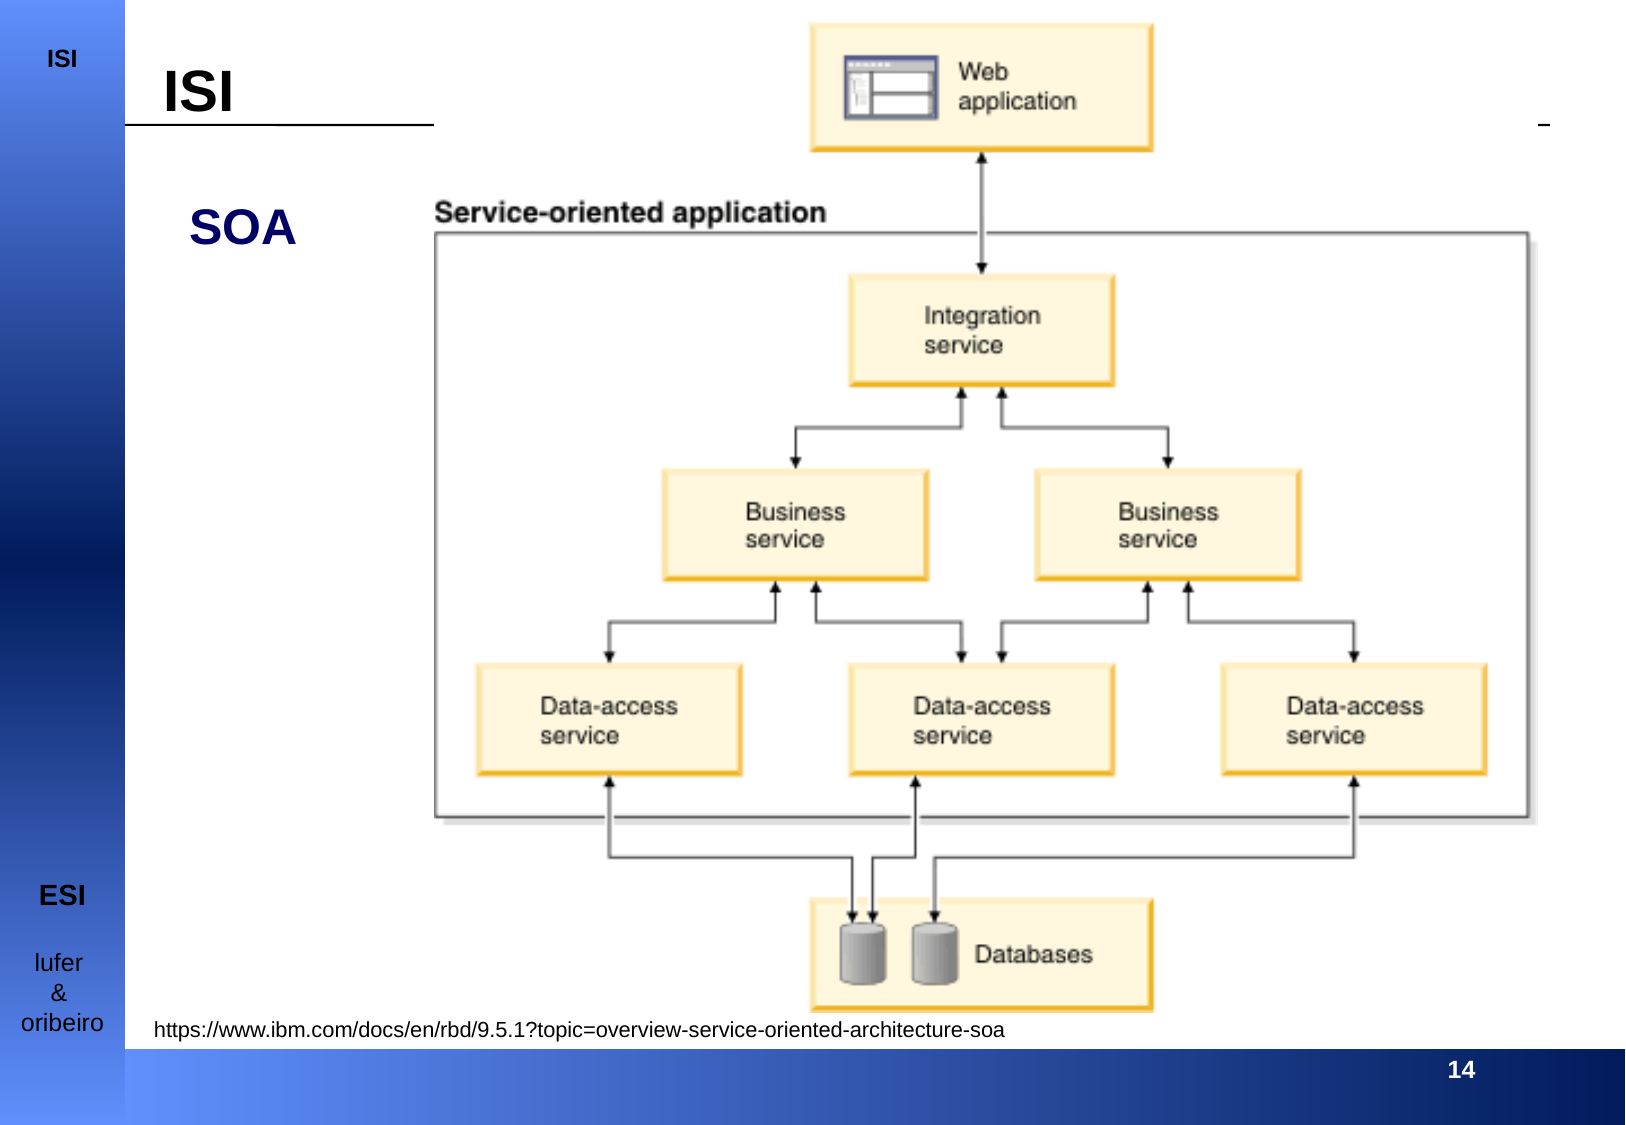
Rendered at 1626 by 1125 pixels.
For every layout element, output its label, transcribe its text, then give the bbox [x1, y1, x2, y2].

text_box SOA [174, 187, 429, 263]
picture [434, 22, 1538, 1013]
text_box https://www.ibm.com/docs/en/rbd/9.5.1?topic=overview-service-oriented-architecture-soa [139, 1008, 1108, 1050]
